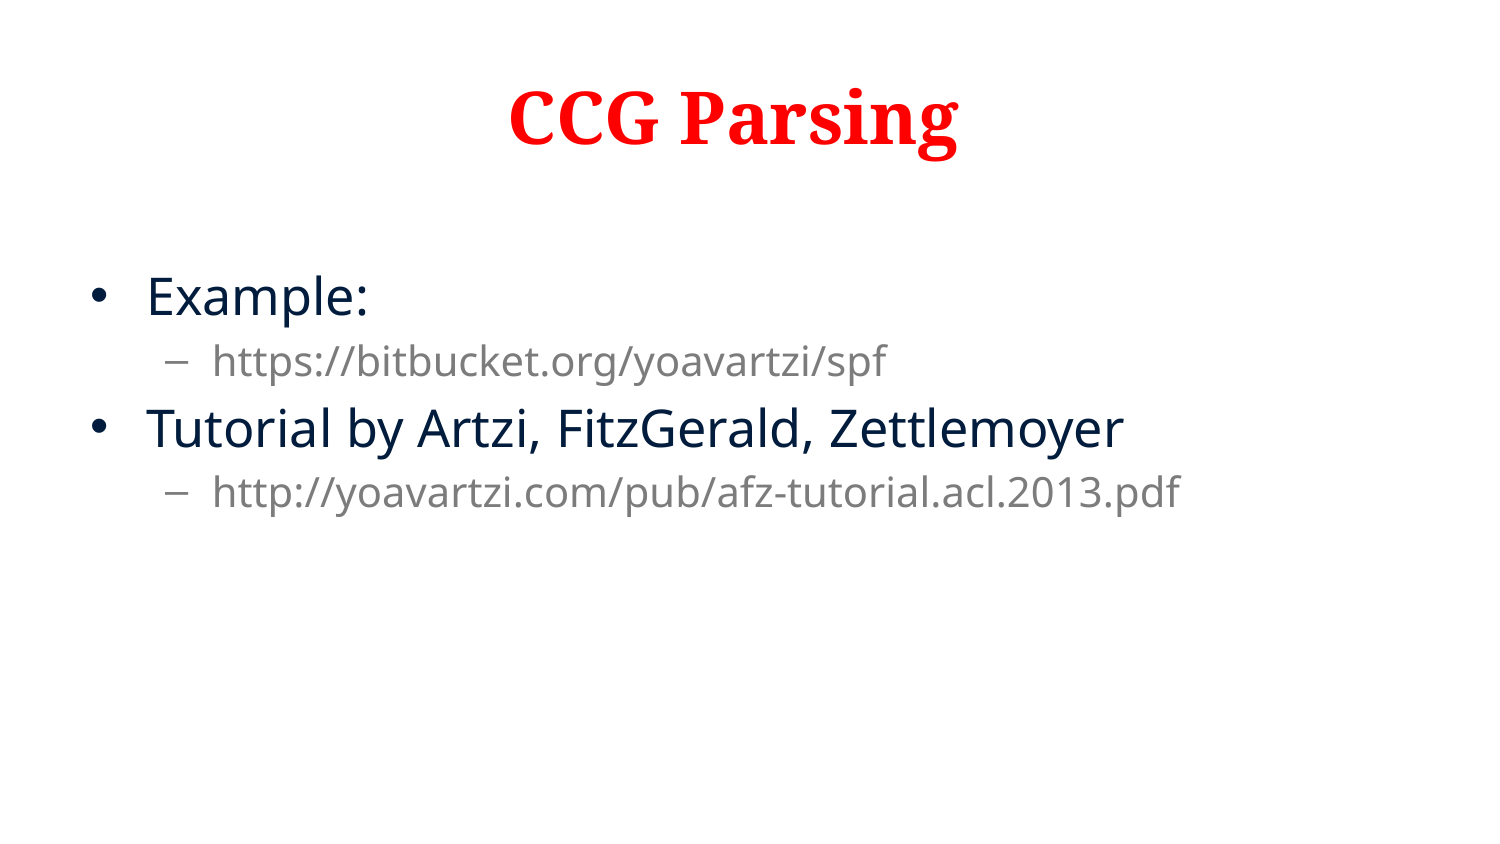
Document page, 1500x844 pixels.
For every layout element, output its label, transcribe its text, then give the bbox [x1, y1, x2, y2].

title CCG Parsing [41, 64, 1425, 180]
list Example: https://bitbucket.org/yoavartzi/spf Tutorial by Artzi, FitzGerald, Zettlemoyer http://yoavartzi.com/pub/afz-tutorial.acl.2013.pdf [75, 256, 1425, 700]
